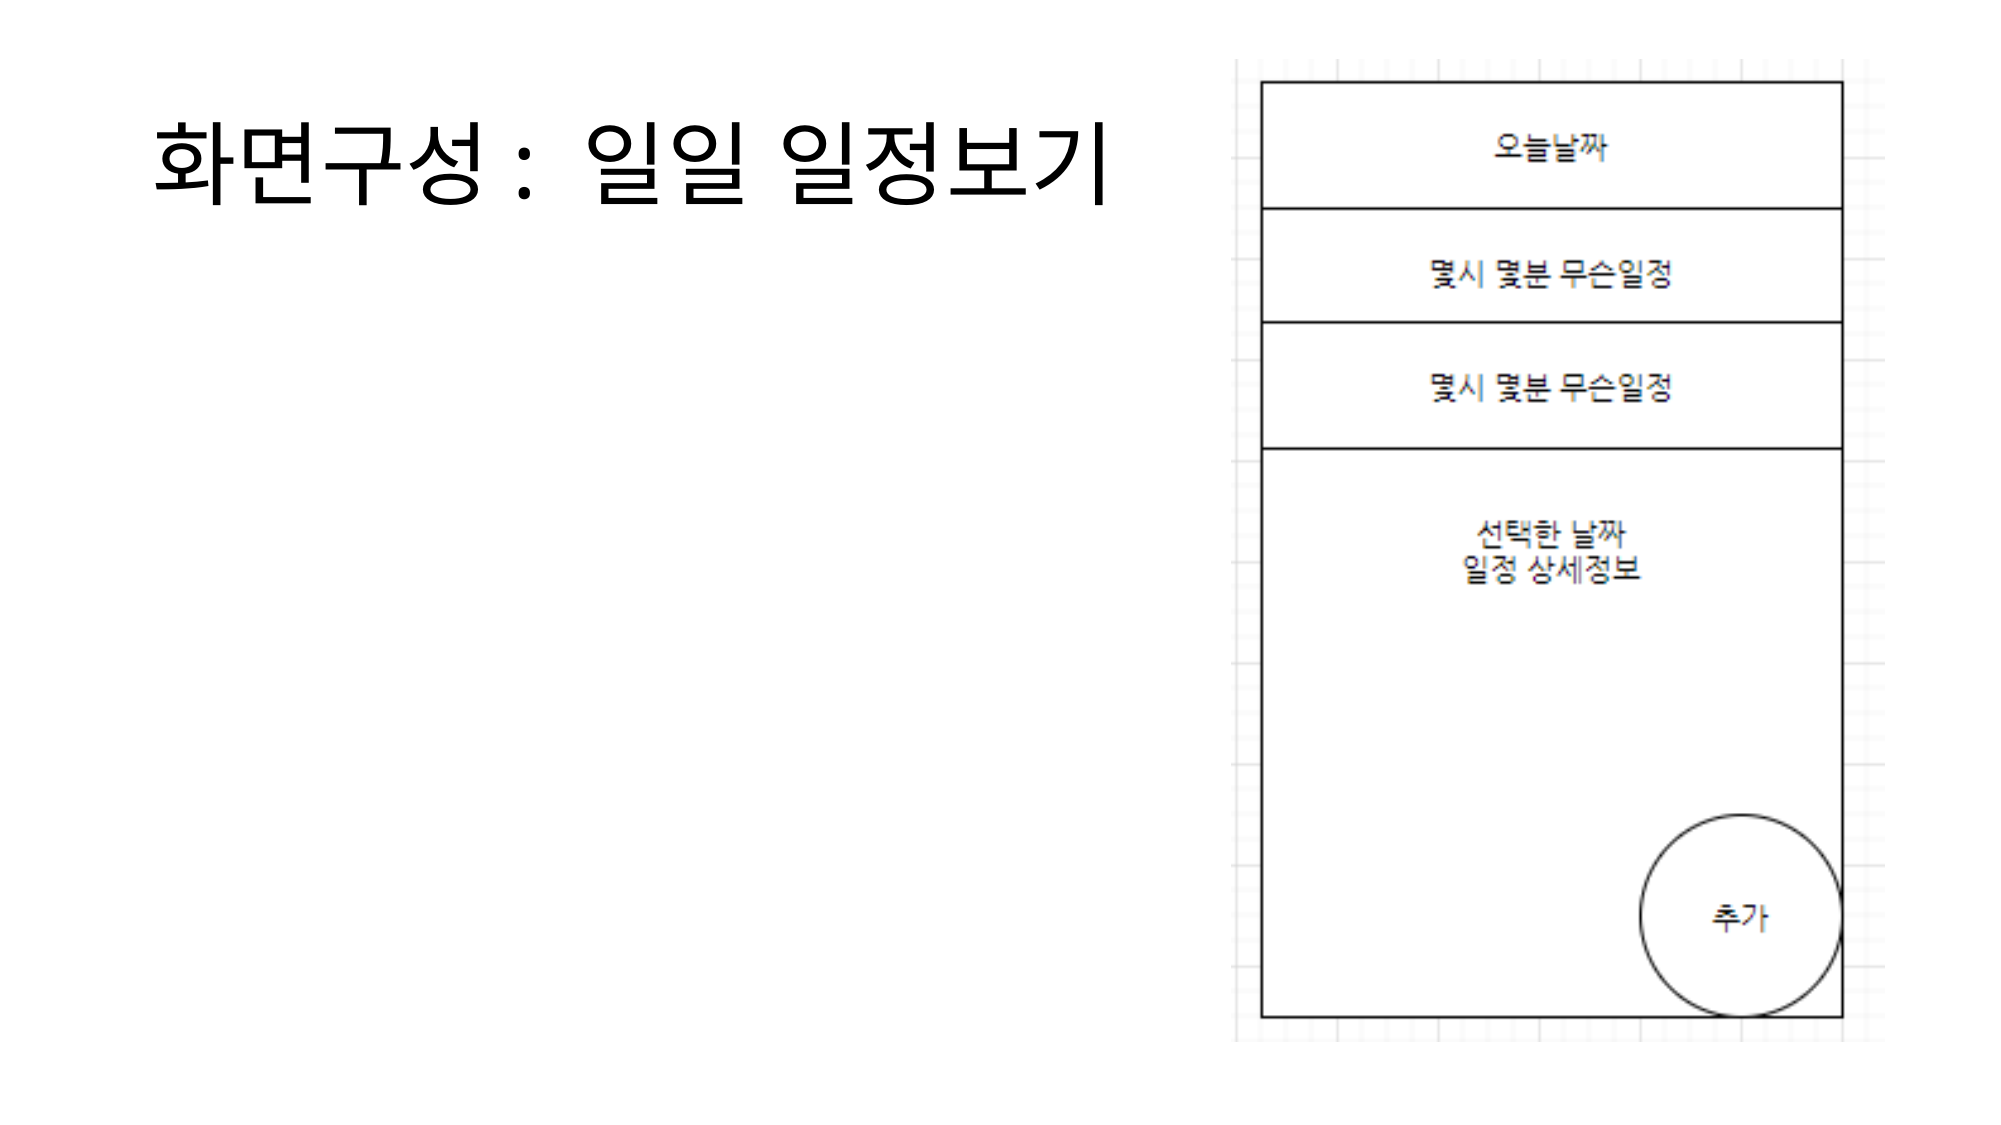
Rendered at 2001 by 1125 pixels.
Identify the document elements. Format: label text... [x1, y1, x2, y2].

picture [1231, 59, 1885, 1042]
title 화면구성: 일일 일정보기 [137, 59, 1231, 278]
